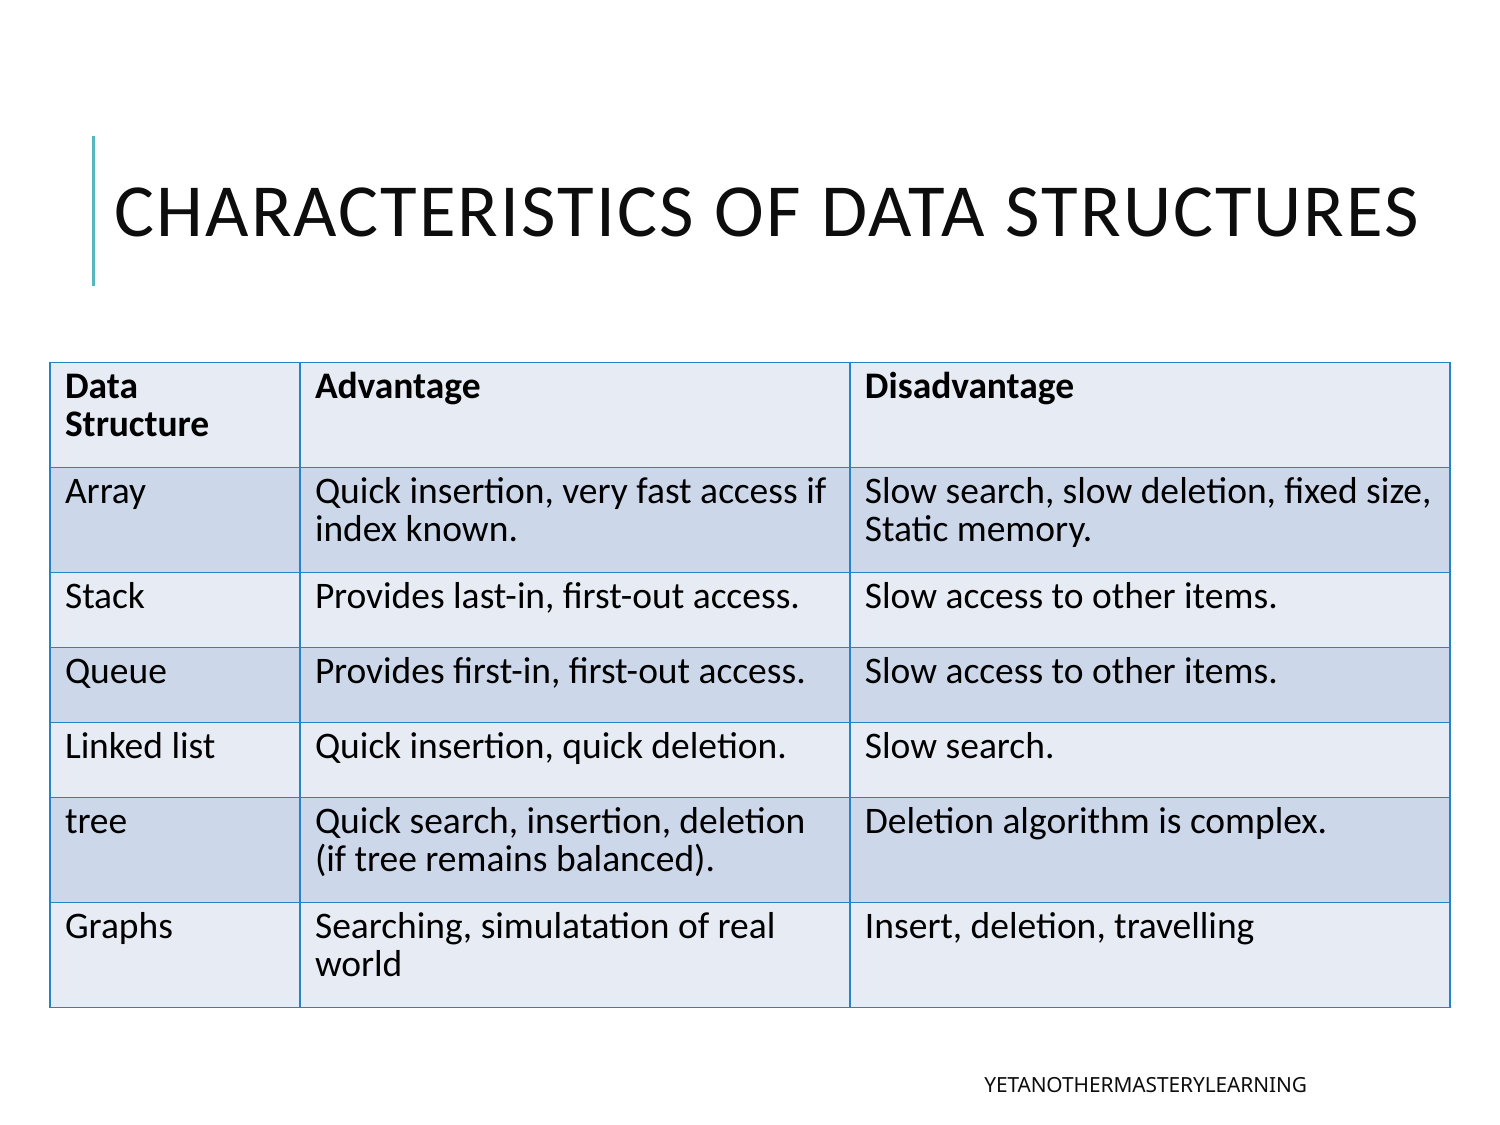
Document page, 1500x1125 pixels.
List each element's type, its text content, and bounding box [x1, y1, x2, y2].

table_cell Provides last-in, first-out access. [301, 573, 849, 647]
table_cell Provides first-in, first-out access. [301, 648, 849, 722]
table_cell Linked list [51, 723, 299, 797]
table_cell Quick insertion, quick deletion. [301, 723, 849, 797]
table_cell Quick search, insertion, deletion (if tree remains balanced). [301, 798, 849, 902]
table_cell Slow access to other items. [851, 573, 1449, 647]
table_cell Queue [51, 648, 299, 722]
footer YetAnotherMasteryLearning [595, 1061, 1322, 1107]
table_cell Slow search, slow deletion, fixed size, Static memory. [851, 468, 1449, 572]
title Characteristics of Data Structures [99, 149, 1500, 280]
table_header Advantage [301, 363, 849, 467]
table_cell Searching, simulatation of real world [301, 903, 849, 1007]
table_cell Quick insertion, very fast access if index known. [301, 468, 849, 572]
table_header Data Structure [51, 363, 299, 467]
table_cell Slow access to other items. [851, 648, 1449, 722]
table_cell Array [51, 468, 299, 572]
table_cell Stack [51, 573, 299, 647]
table_cell Slow search. [851, 723, 1449, 797]
table_header Disadvantage [851, 363, 1449, 467]
table_cell Deletion algorithm is complex. [851, 798, 1449, 902]
table_cell Graphs [51, 903, 299, 1007]
table_cell Insert, deletion, travelling [851, 903, 1449, 1007]
table_cell tree [51, 798, 299, 902]
